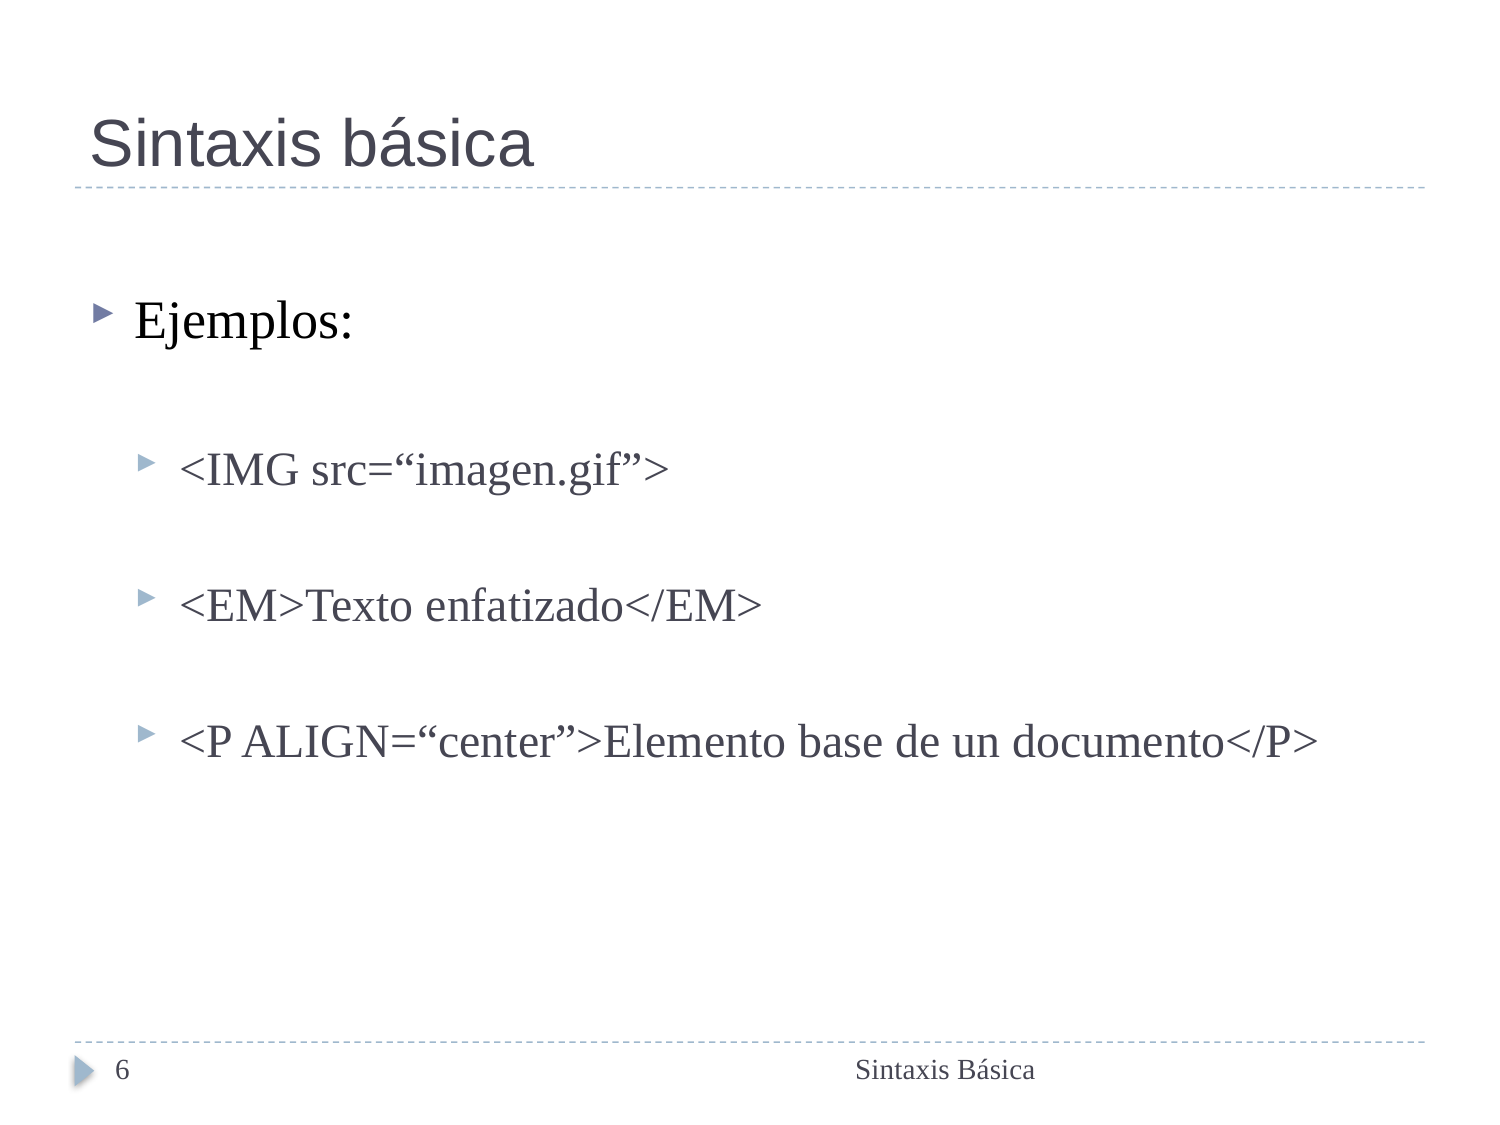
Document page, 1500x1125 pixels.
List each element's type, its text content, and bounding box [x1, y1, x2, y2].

list Ejemplos: <IMG src=“imagen.gif”> <EM>Texto enfatizado</EM> <P ALIGN=“center”>Elemento base de un documento</P> [75, 200, 1425, 1010]
footer Sintaxis Básica [475, 1042, 1051, 1103]
slide_number 6 [100, 1042, 426, 1103]
title Sintaxis básica [75, 24, 1425, 188]
